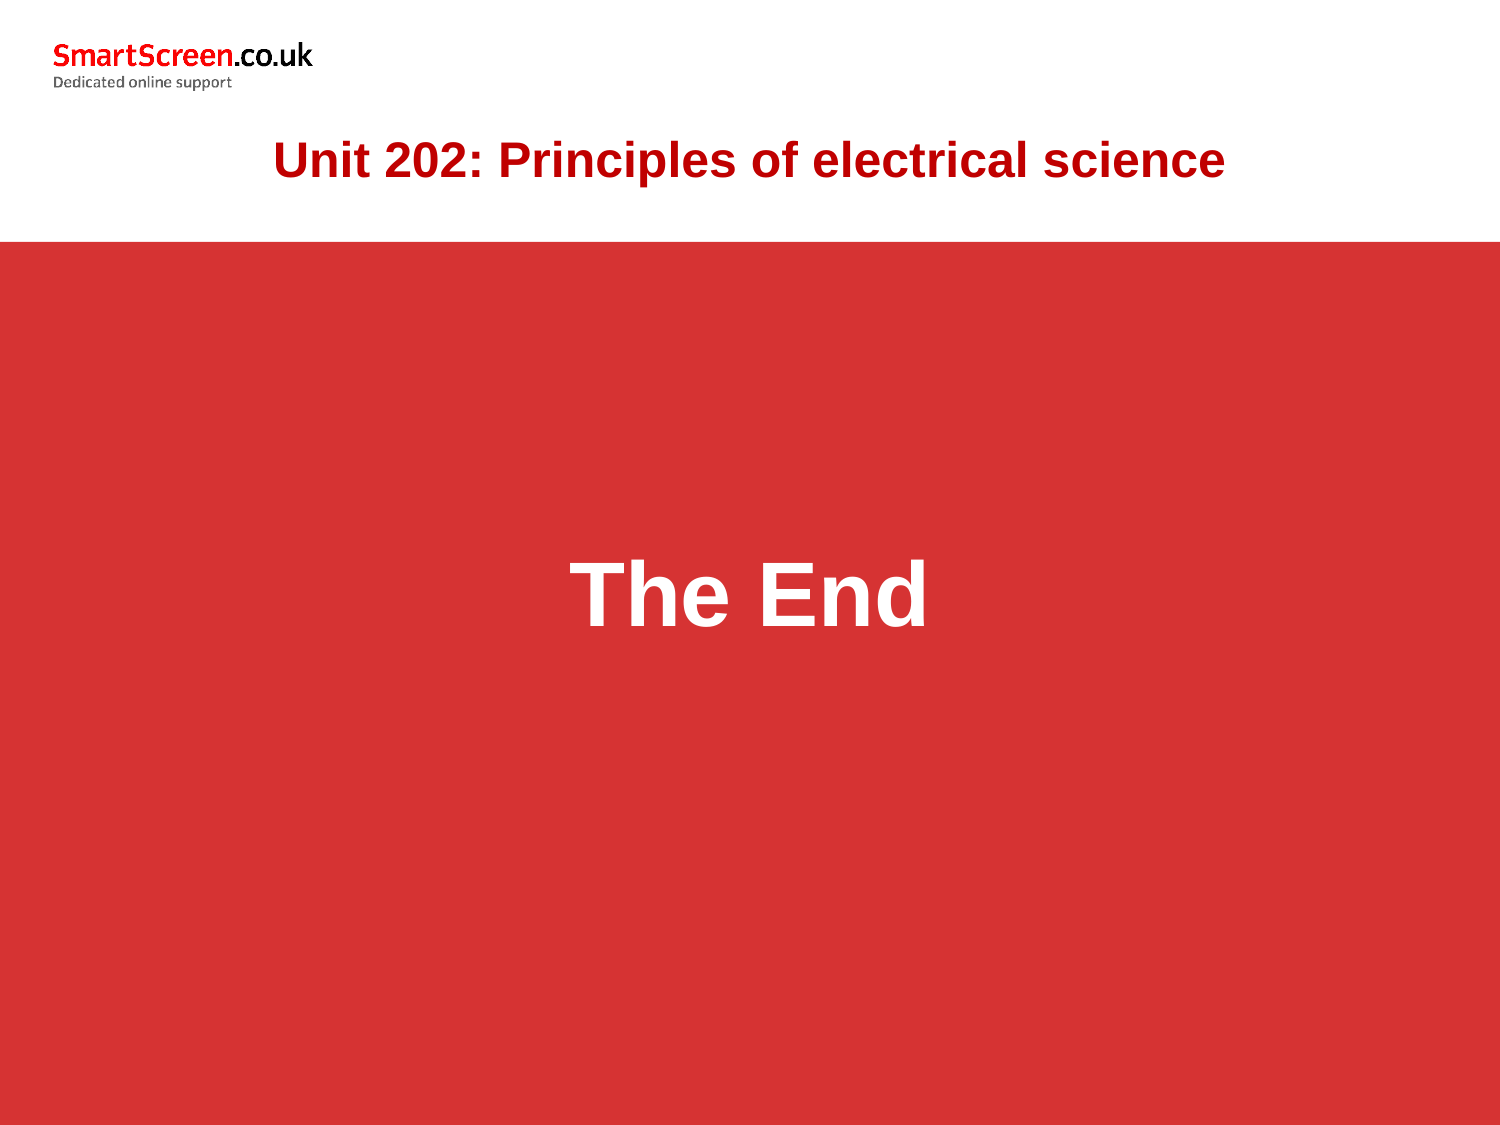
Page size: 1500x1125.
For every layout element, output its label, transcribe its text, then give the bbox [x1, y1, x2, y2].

text_box [0, 241, 1500, 1125]
picture [53, 42, 313, 91]
text_box Unit 202: Principles of electrical science [0, 113, 1500, 209]
list The End [75, 262, 1425, 1005]
